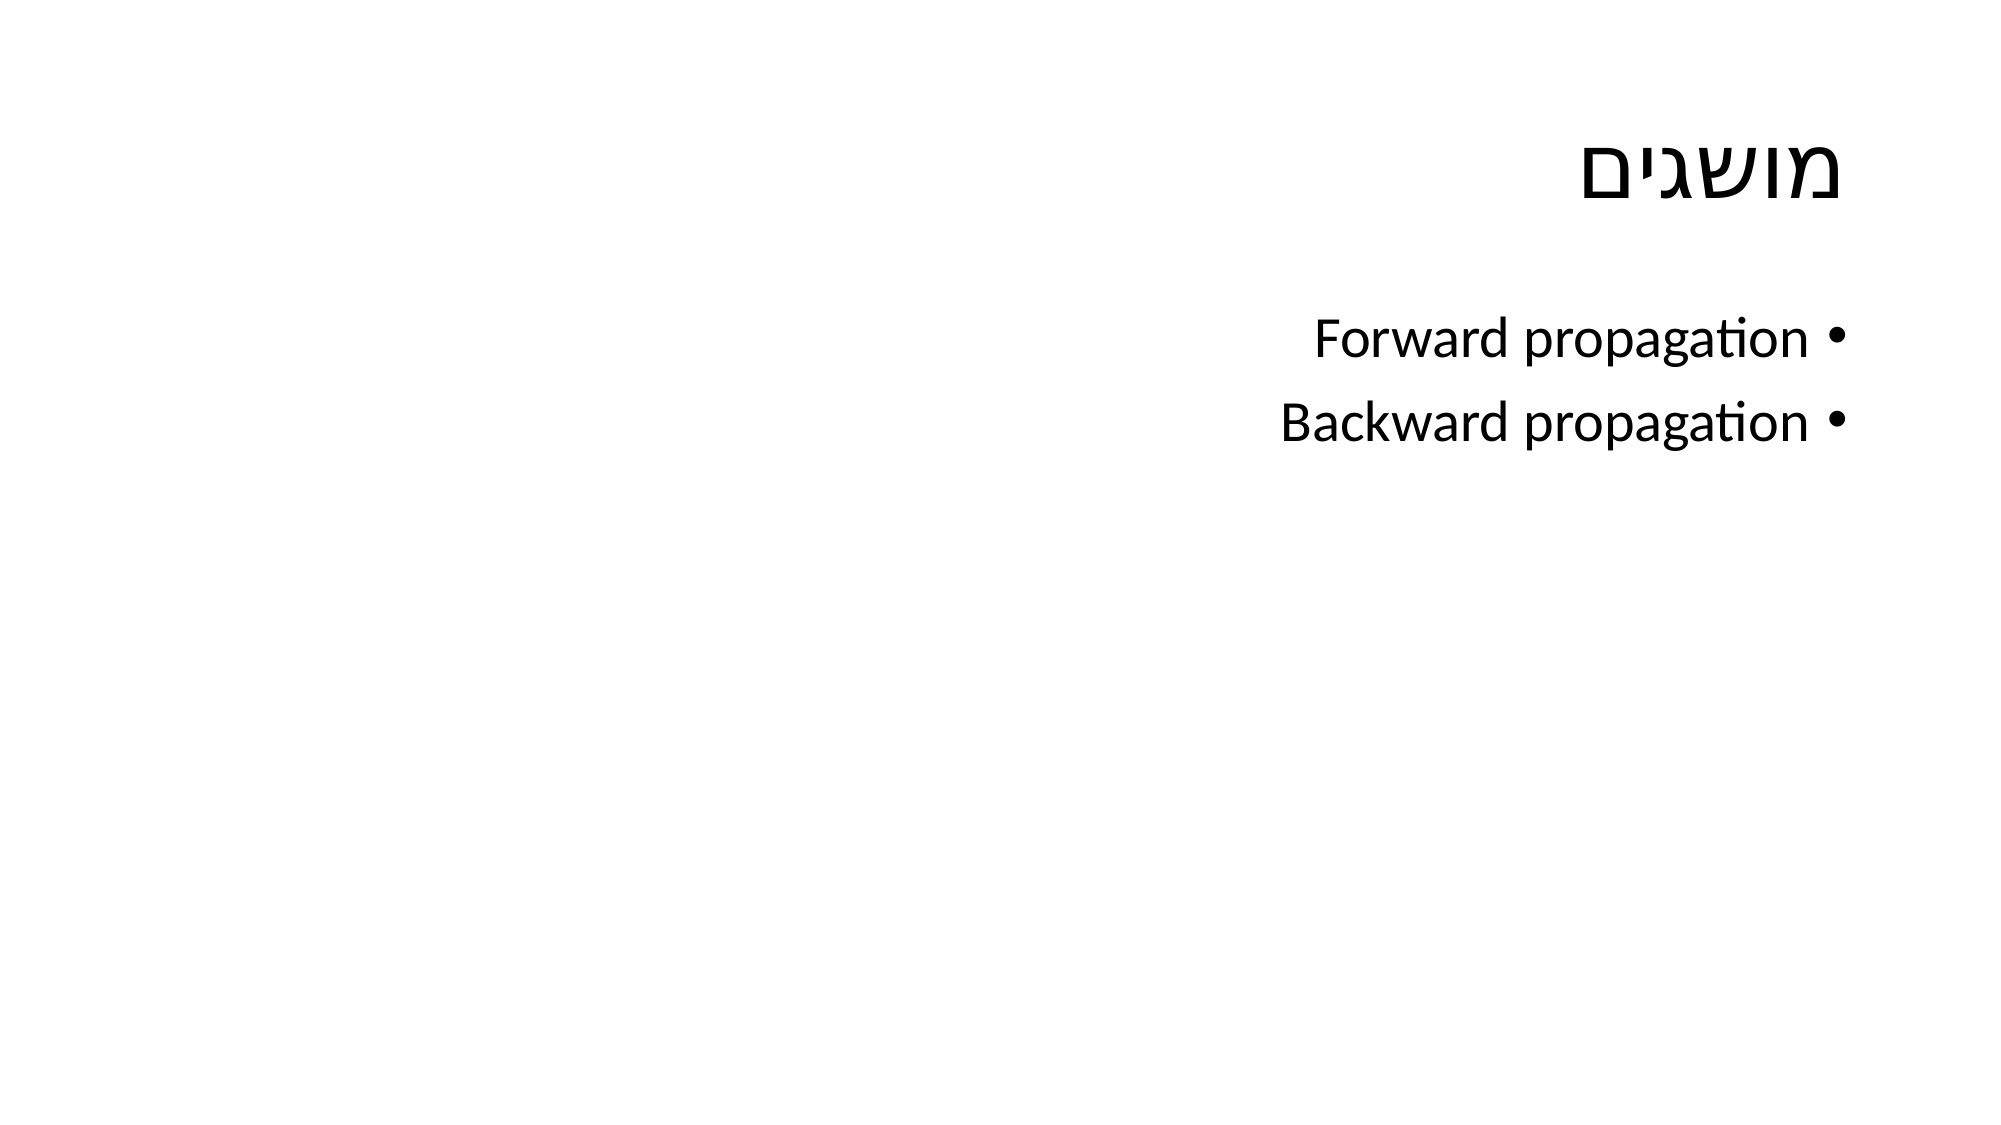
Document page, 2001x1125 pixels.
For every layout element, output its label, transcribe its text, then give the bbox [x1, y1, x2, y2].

list Forward propagation Backward propagation [137, 299, 1863, 1014]
title מושגים [137, 59, 1863, 278]
